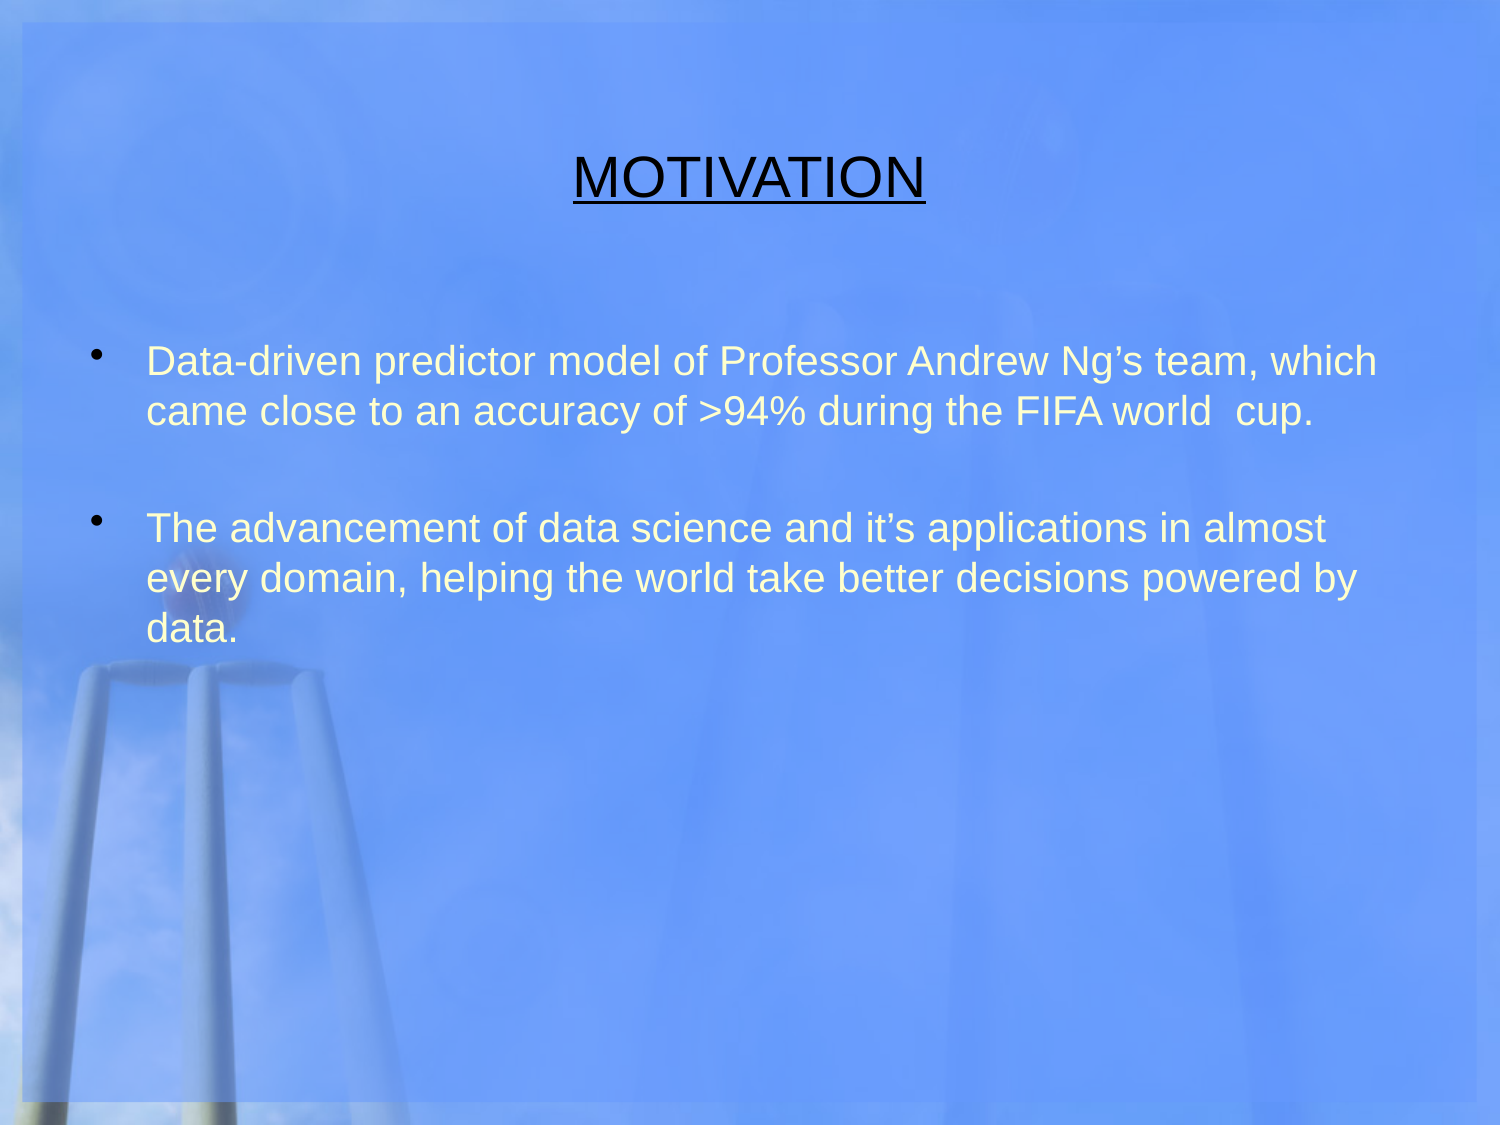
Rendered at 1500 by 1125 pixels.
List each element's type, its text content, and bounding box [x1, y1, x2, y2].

list MOTIVATION Data-driven predictor model of Professor Andrew Ng’s team, which came close to an accuracy of >94% during the FIFA world cup. The advancement of data science and it’s applications in almost every domain, helping the world take better decisions powered by data. [74, 49, 1425, 1006]
picture [0, 0, 1500, 1125]
